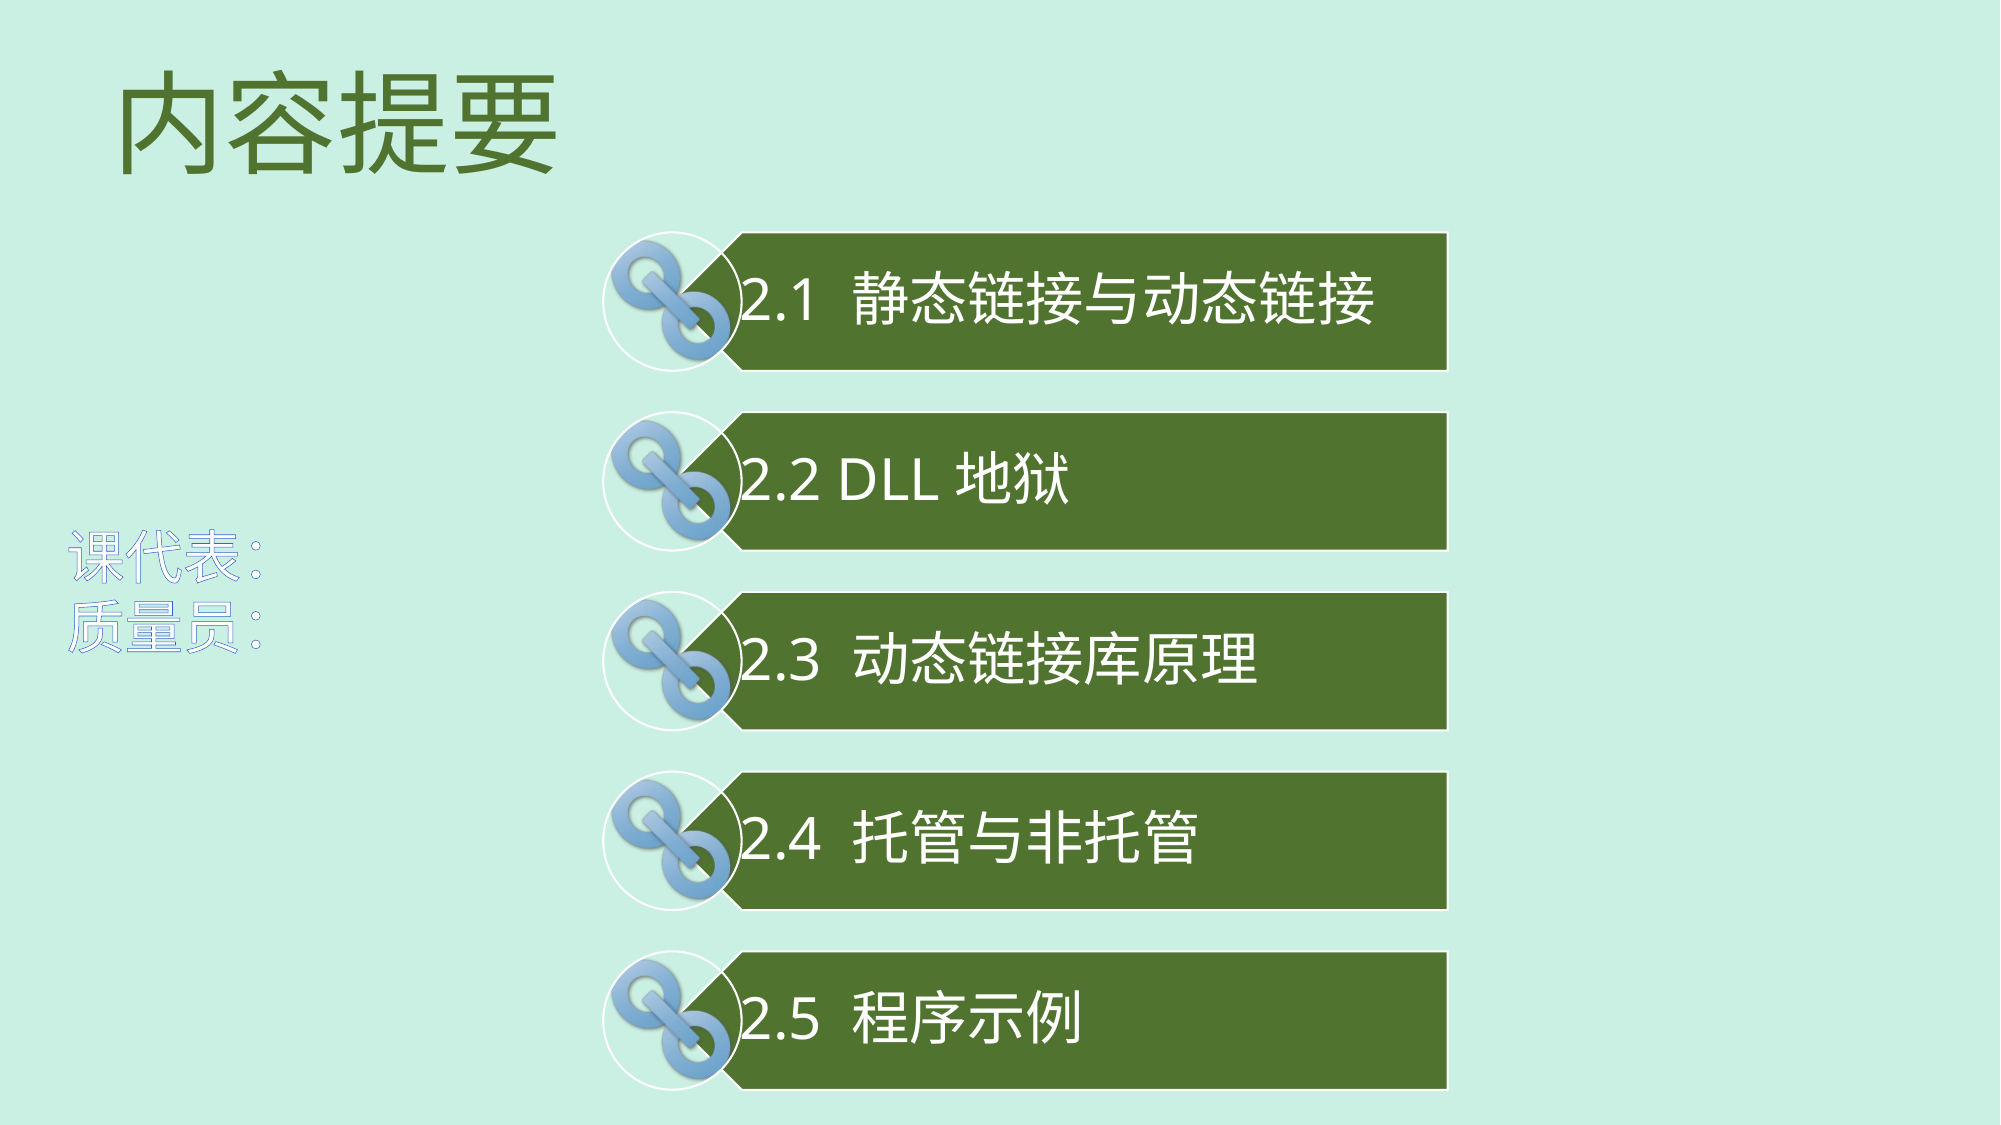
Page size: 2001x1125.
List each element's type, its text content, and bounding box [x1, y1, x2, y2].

title 内容提要 [0, 28, 577, 198]
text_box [442, 232, 1609, 1091]
text_box 课代表： 质量员： [51, 512, 442, 668]
